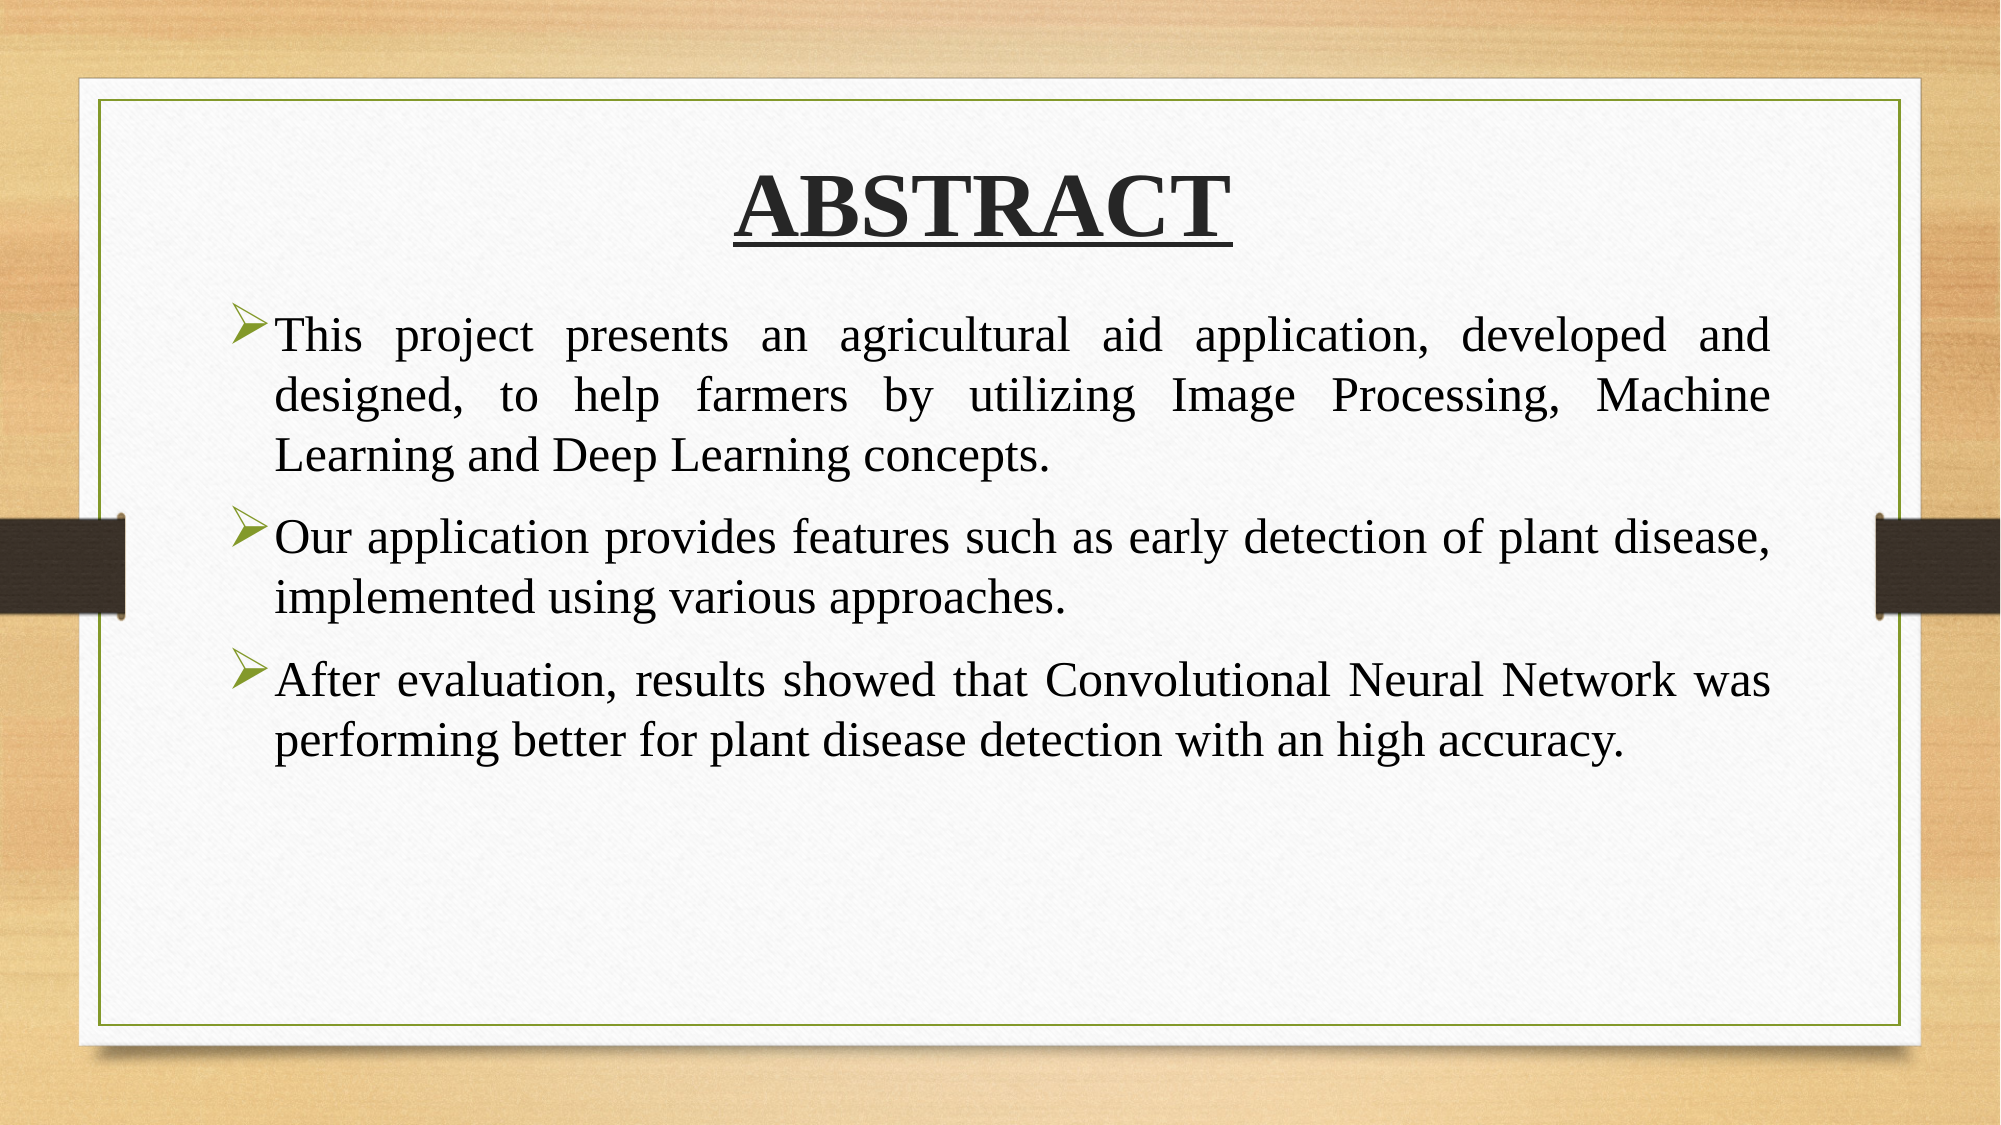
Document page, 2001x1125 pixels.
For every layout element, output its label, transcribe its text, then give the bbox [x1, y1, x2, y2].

picture [0, 0, 2001, 1125]
title ABSTRACT [195, 93, 1771, 307]
list This project presents an agricultural aid application, developed and designed, to help farmers by utilizing Image Processing, Machine Learning and Deep Learning concepts. Our application provides features such as early detection of plant disease, implemented using various approaches. After evaluation, results showed that Convolutional Neural Network was performing better for plant disease detection with an high accuracy. [212, 293, 1788, 964]
